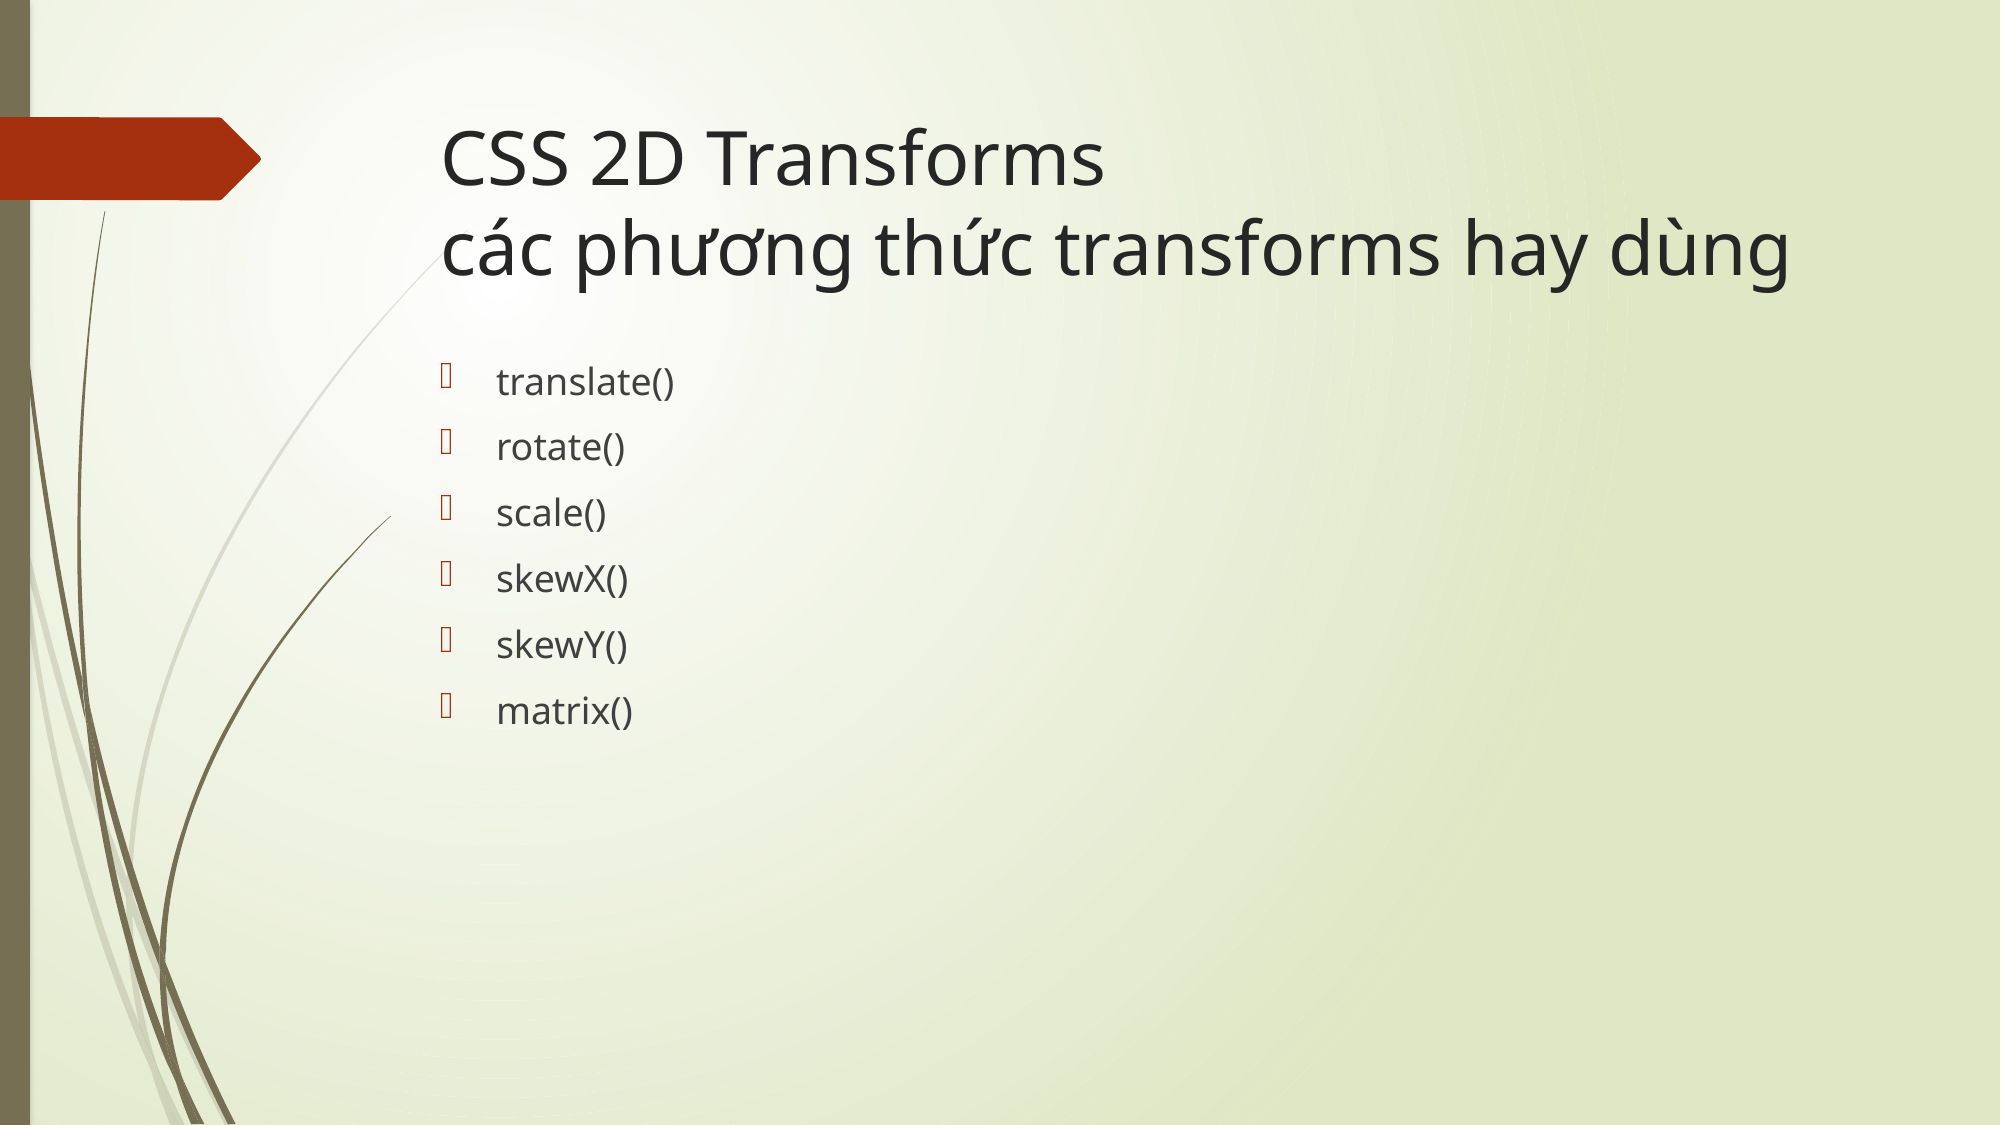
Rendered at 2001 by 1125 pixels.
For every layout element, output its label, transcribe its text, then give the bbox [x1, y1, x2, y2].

title CSS 2D Transforms các phương thức transforms hay dùng [425, 102, 1888, 313]
list translate() rotate() scale() skewX() skewY() matrix() [424, 350, 1888, 970]
